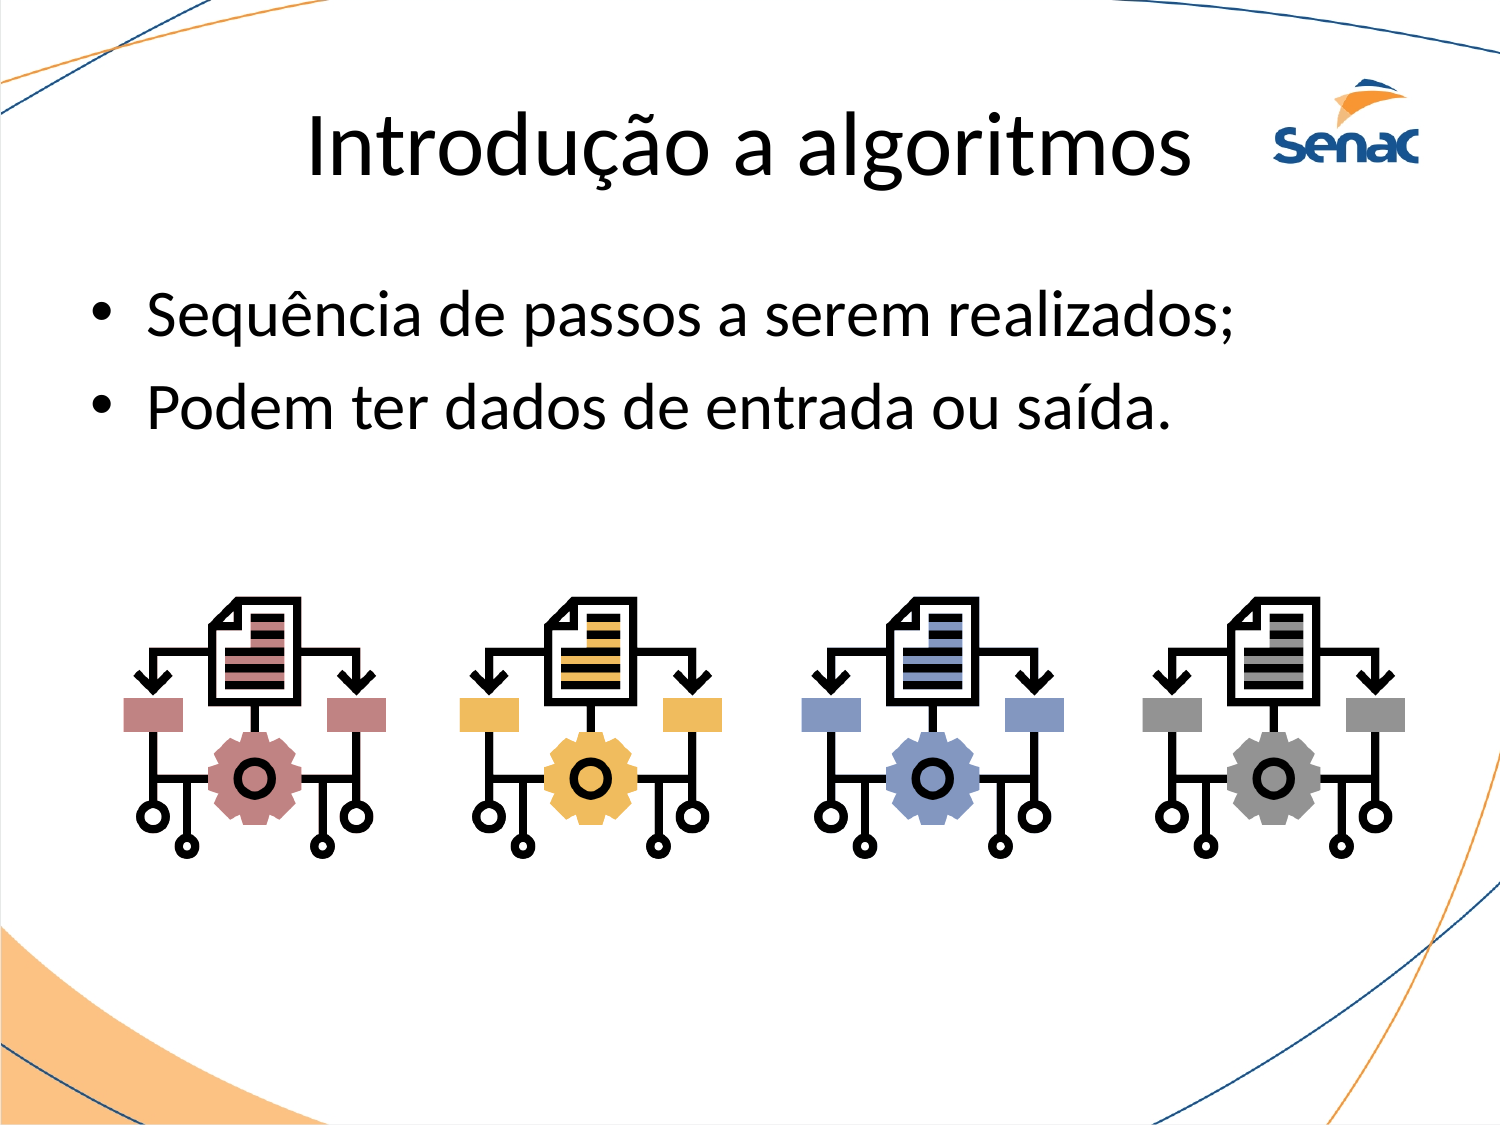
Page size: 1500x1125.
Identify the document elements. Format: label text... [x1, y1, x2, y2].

list Sequência de passos a serem realizados; Podem ter dados de entrada ou saída. [75, 262, 1425, 1005]
title Introdução a algoritmos [75, 45, 1425, 233]
picture [0, 0, 1500, 1125]
